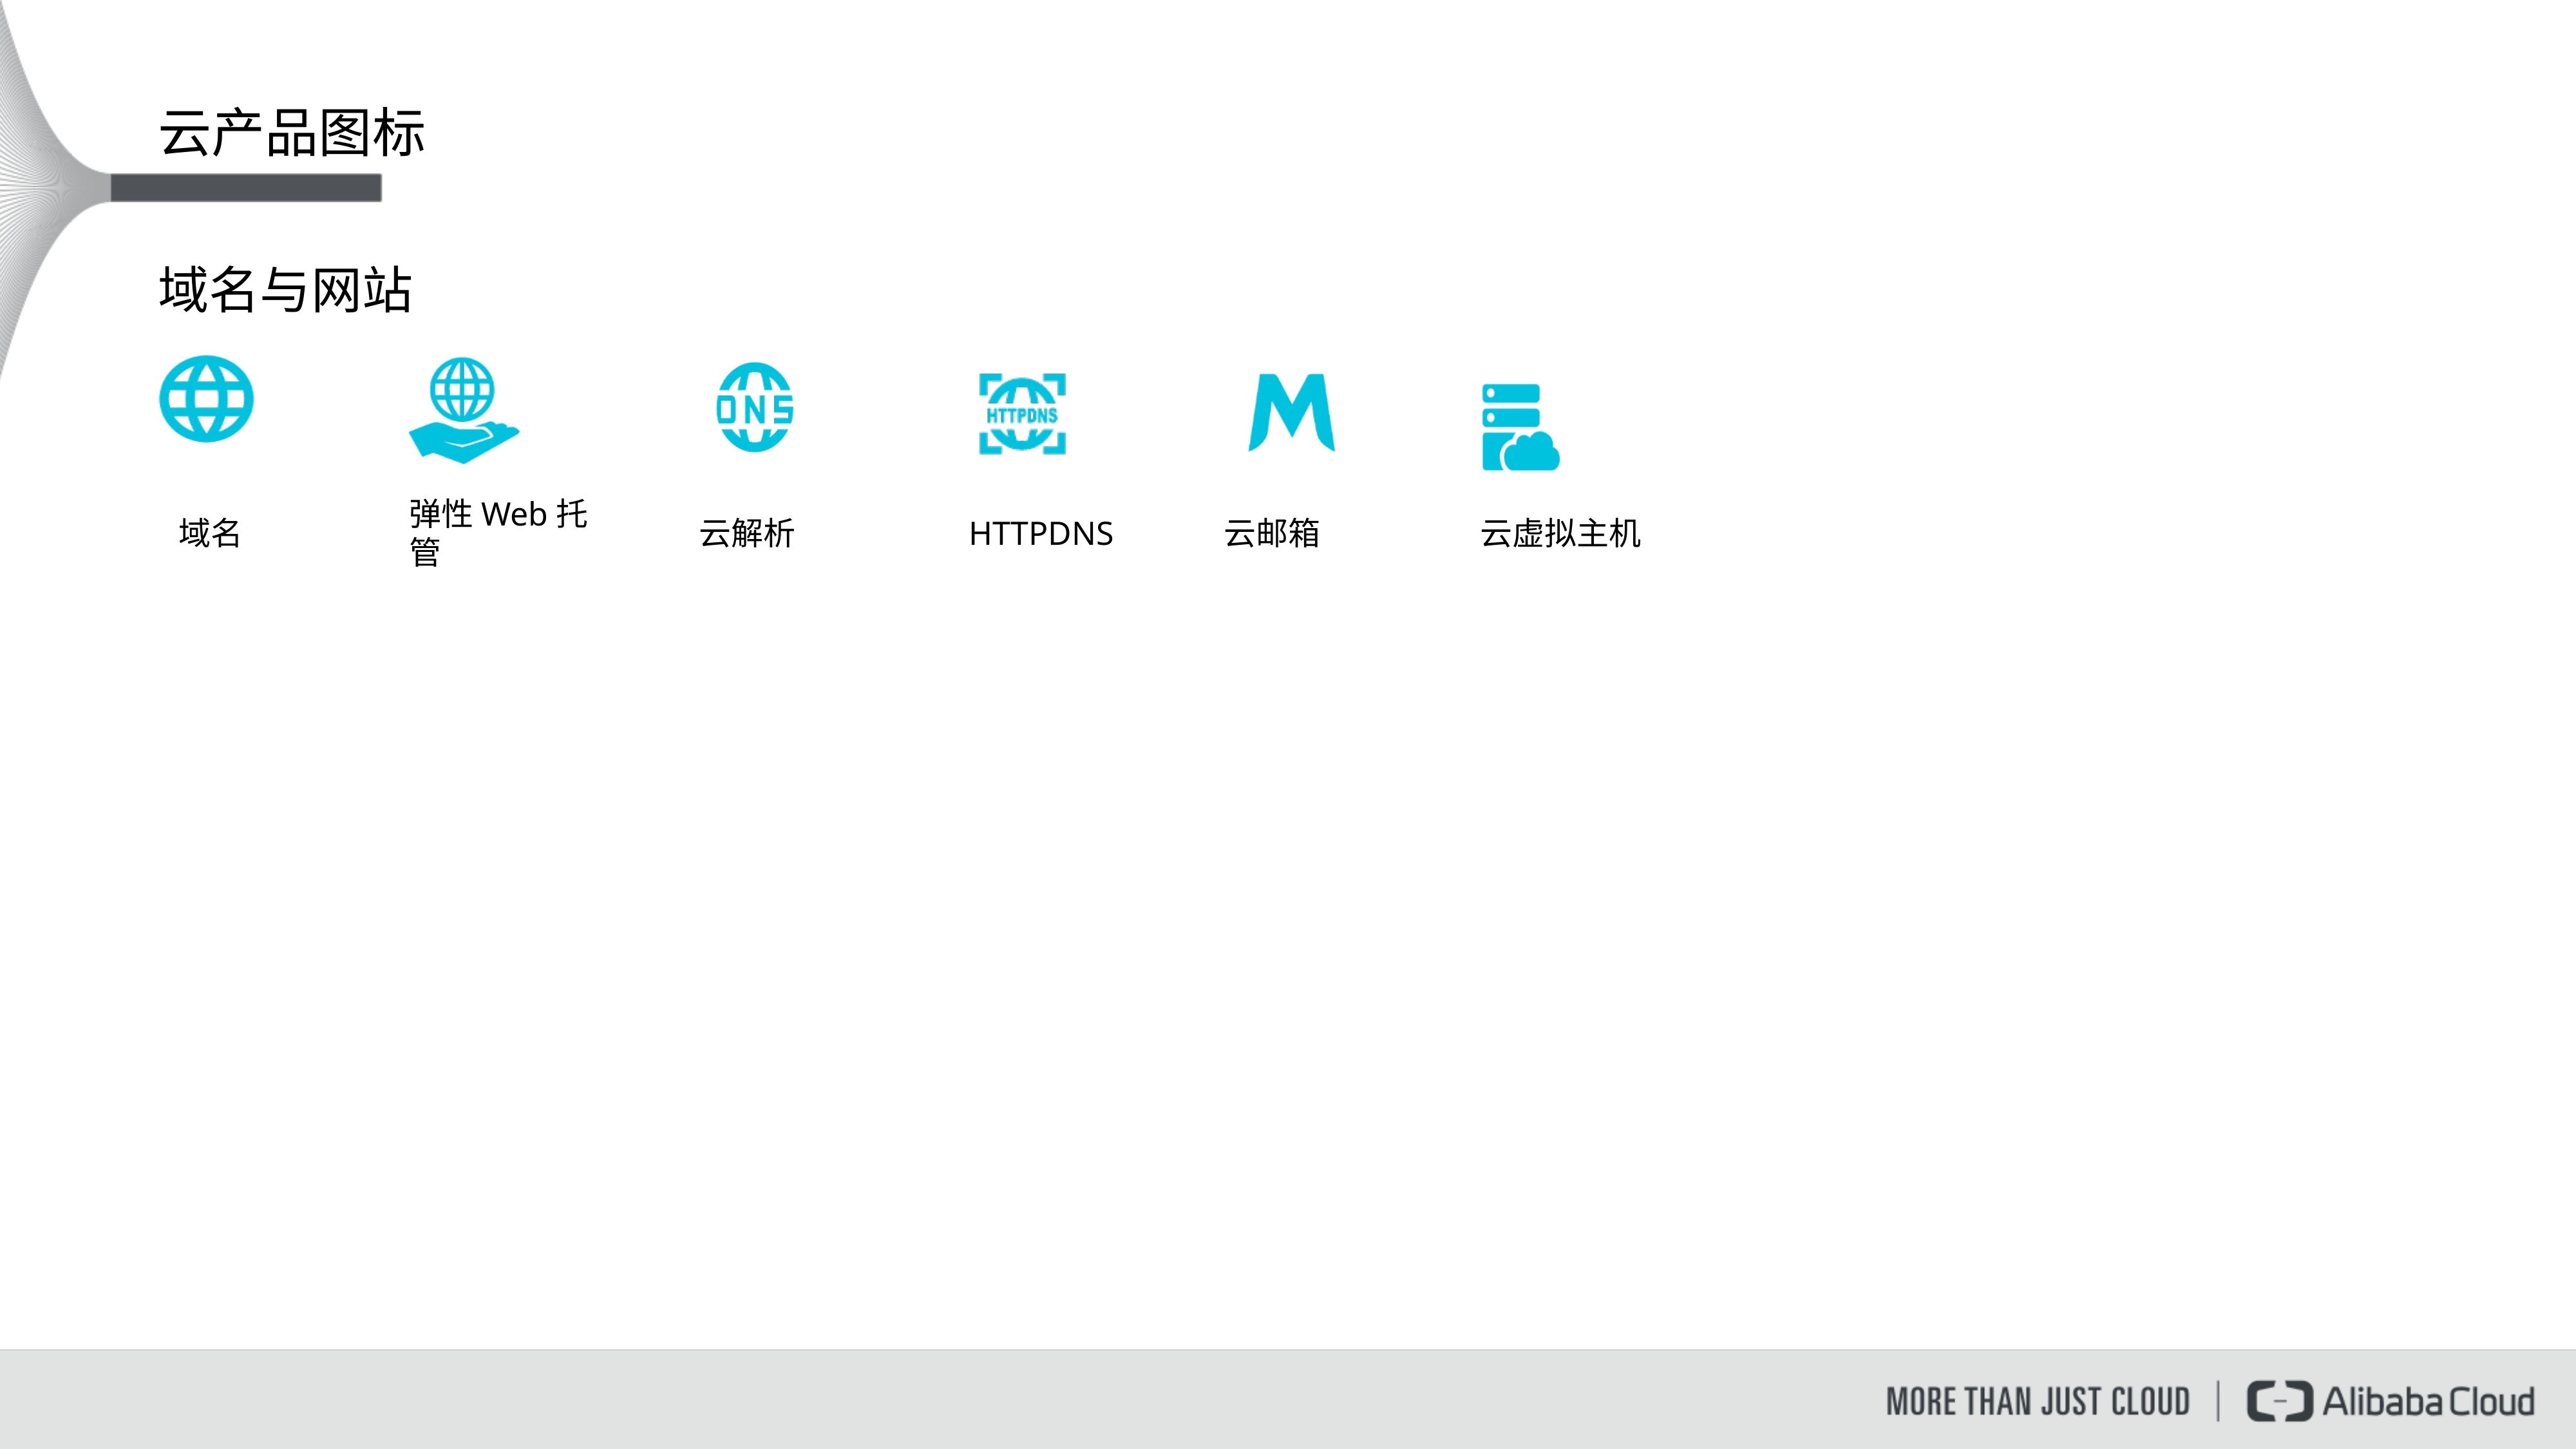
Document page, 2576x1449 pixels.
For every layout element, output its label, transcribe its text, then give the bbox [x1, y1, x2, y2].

text_box 弹性Web托管 [404, 483, 615, 581]
text_box 云邮箱 [1219, 483, 1390, 581]
text_box HTTPDNS [963, 483, 1124, 581]
text_box 云虚拟主机 [1475, 483, 1707, 581]
picture [0, 0, 2576, 1449]
text_box 云产品图标 [153, 44, 518, 216]
text_box 云解析 [694, 478, 958, 586]
text_box 域名 [173, 483, 341, 581]
text_box 域名与网站 [153, 239, 518, 337]
